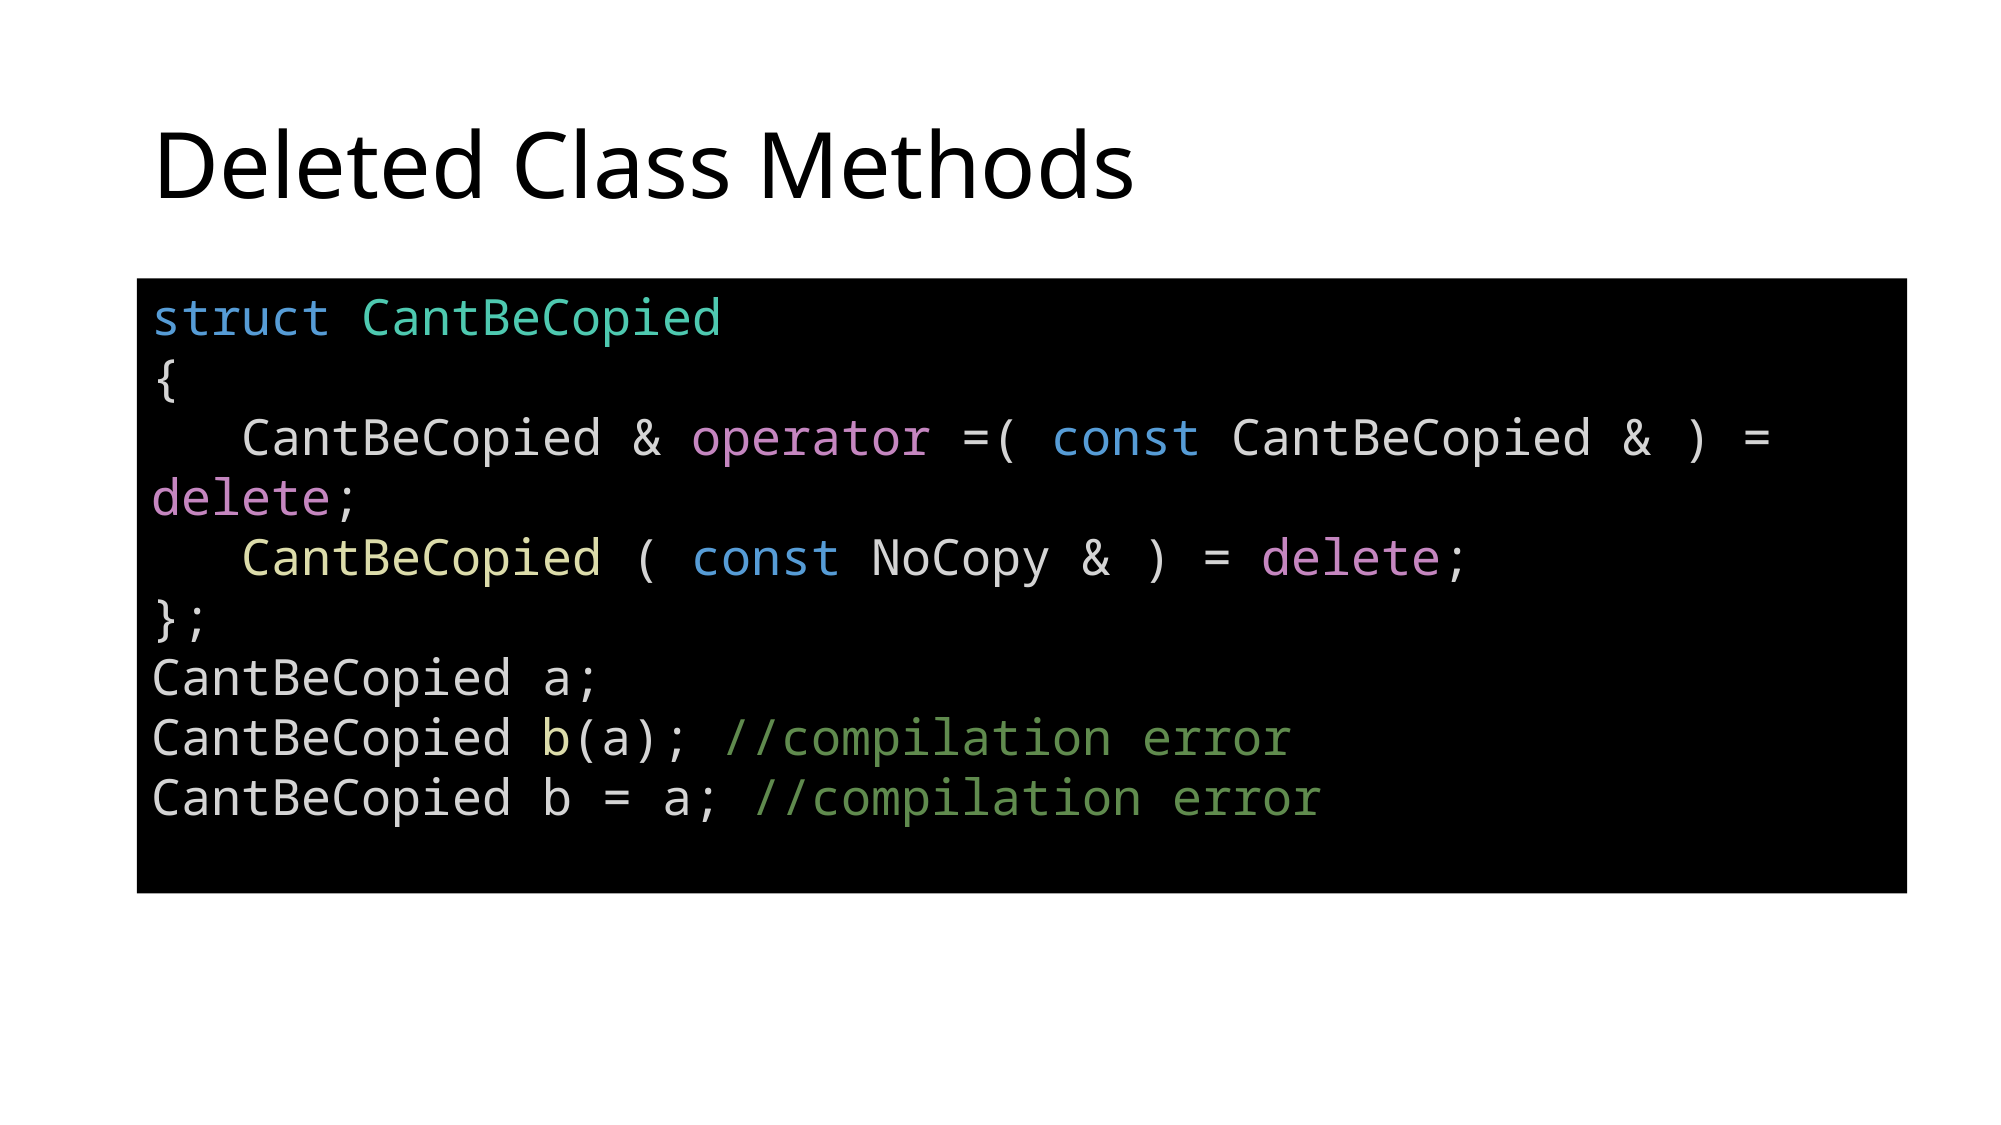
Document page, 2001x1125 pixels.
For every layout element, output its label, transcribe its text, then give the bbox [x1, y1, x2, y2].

title Deleted Class Methods [137, 59, 1863, 278]
text_box struct CantBeCopied { CantBeCopied & operator =( const CantBeCopied & ) = delete; CantBeCopied ( const NoCopy & ) = delete; }; CantBeCopied a; CantBeCopied b(a); //compilation error CantBeCopied b = a; //compilation error [136, 278, 1908, 894]
